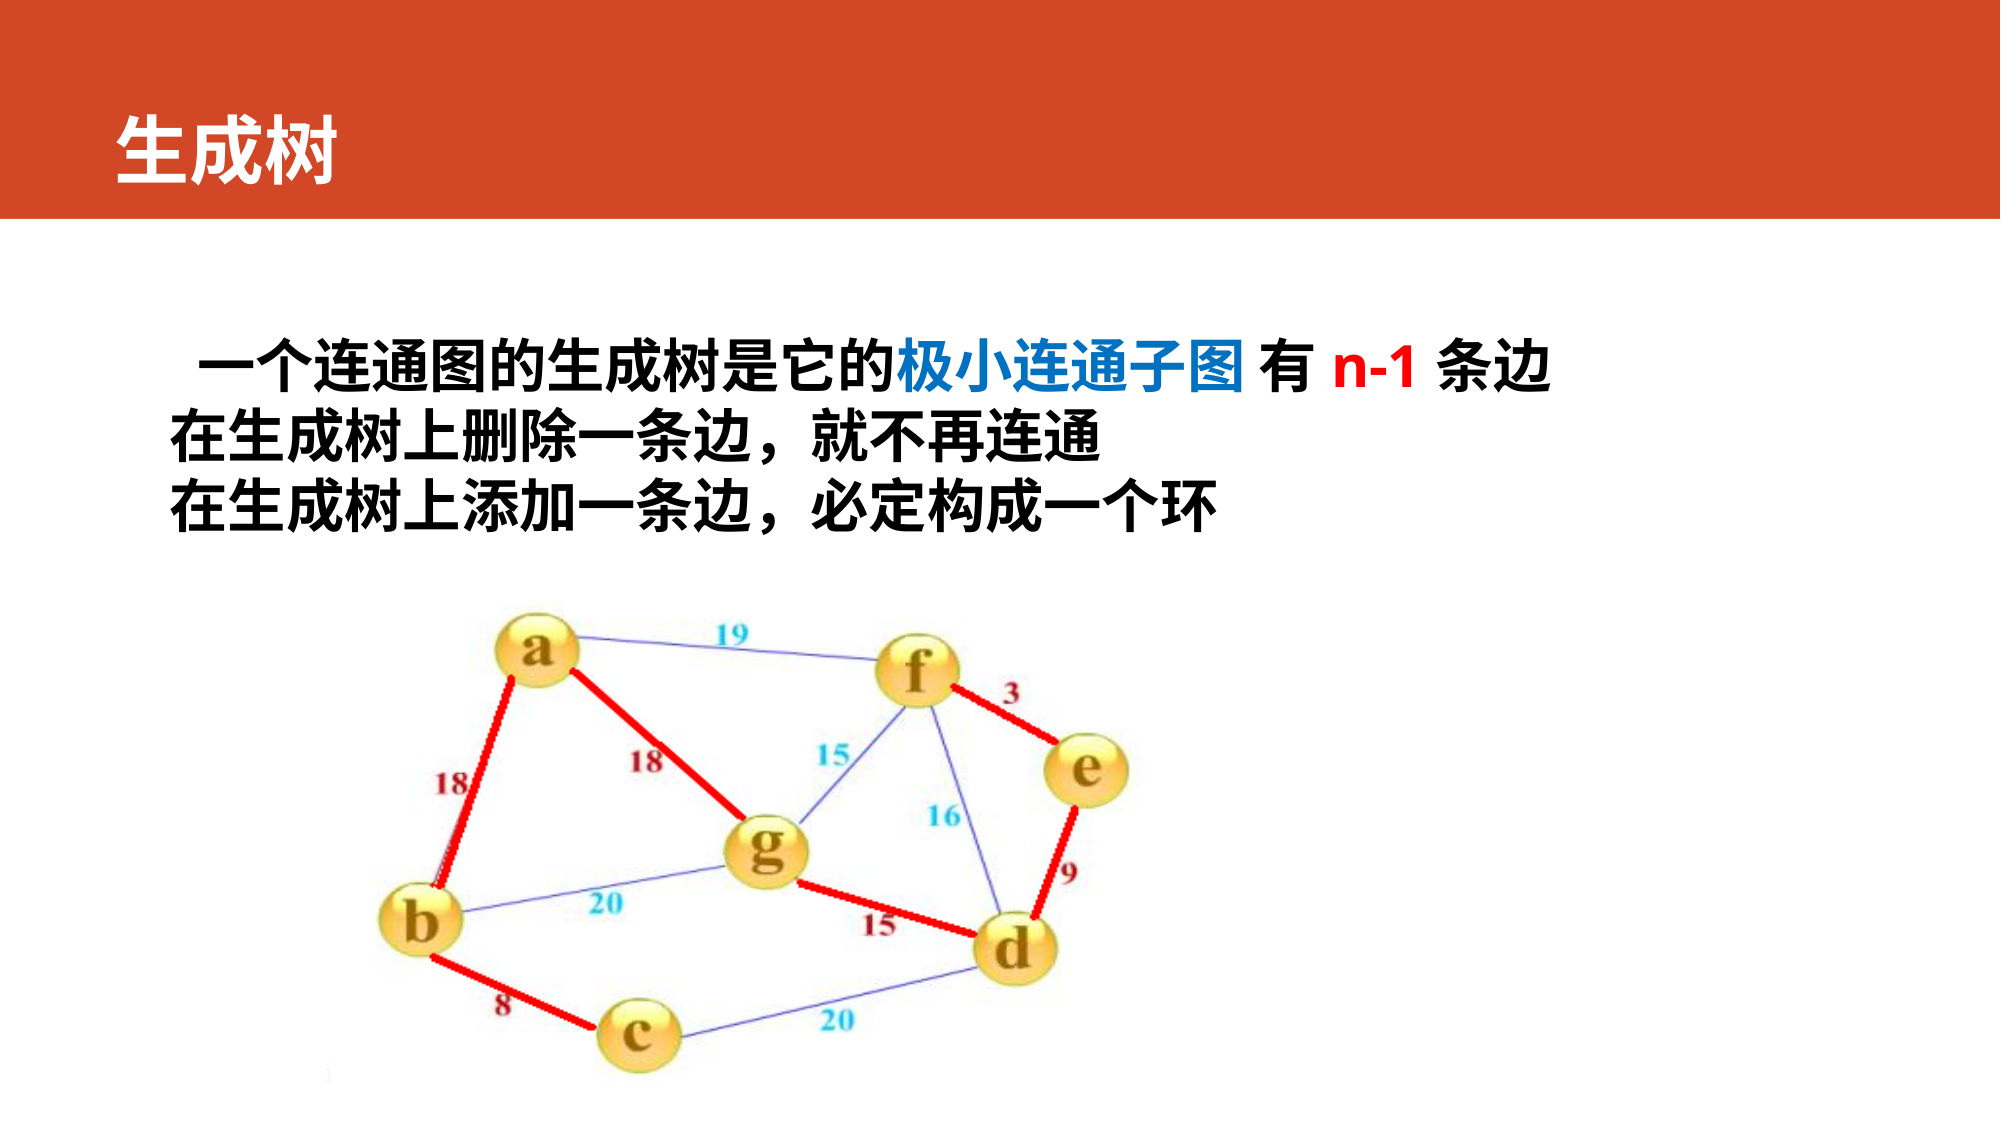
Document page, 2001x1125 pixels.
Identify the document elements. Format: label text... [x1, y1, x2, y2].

title 生成树 [99, 0, 1863, 202]
text_box 一个连通图的生成树是它的极小连通子图 有n-1条边 在生成树上删除一条边，就不再连通 在生成树上添加一条边，必定构成一个环 [155, 252, 1613, 547]
picture [326, 601, 1143, 1091]
